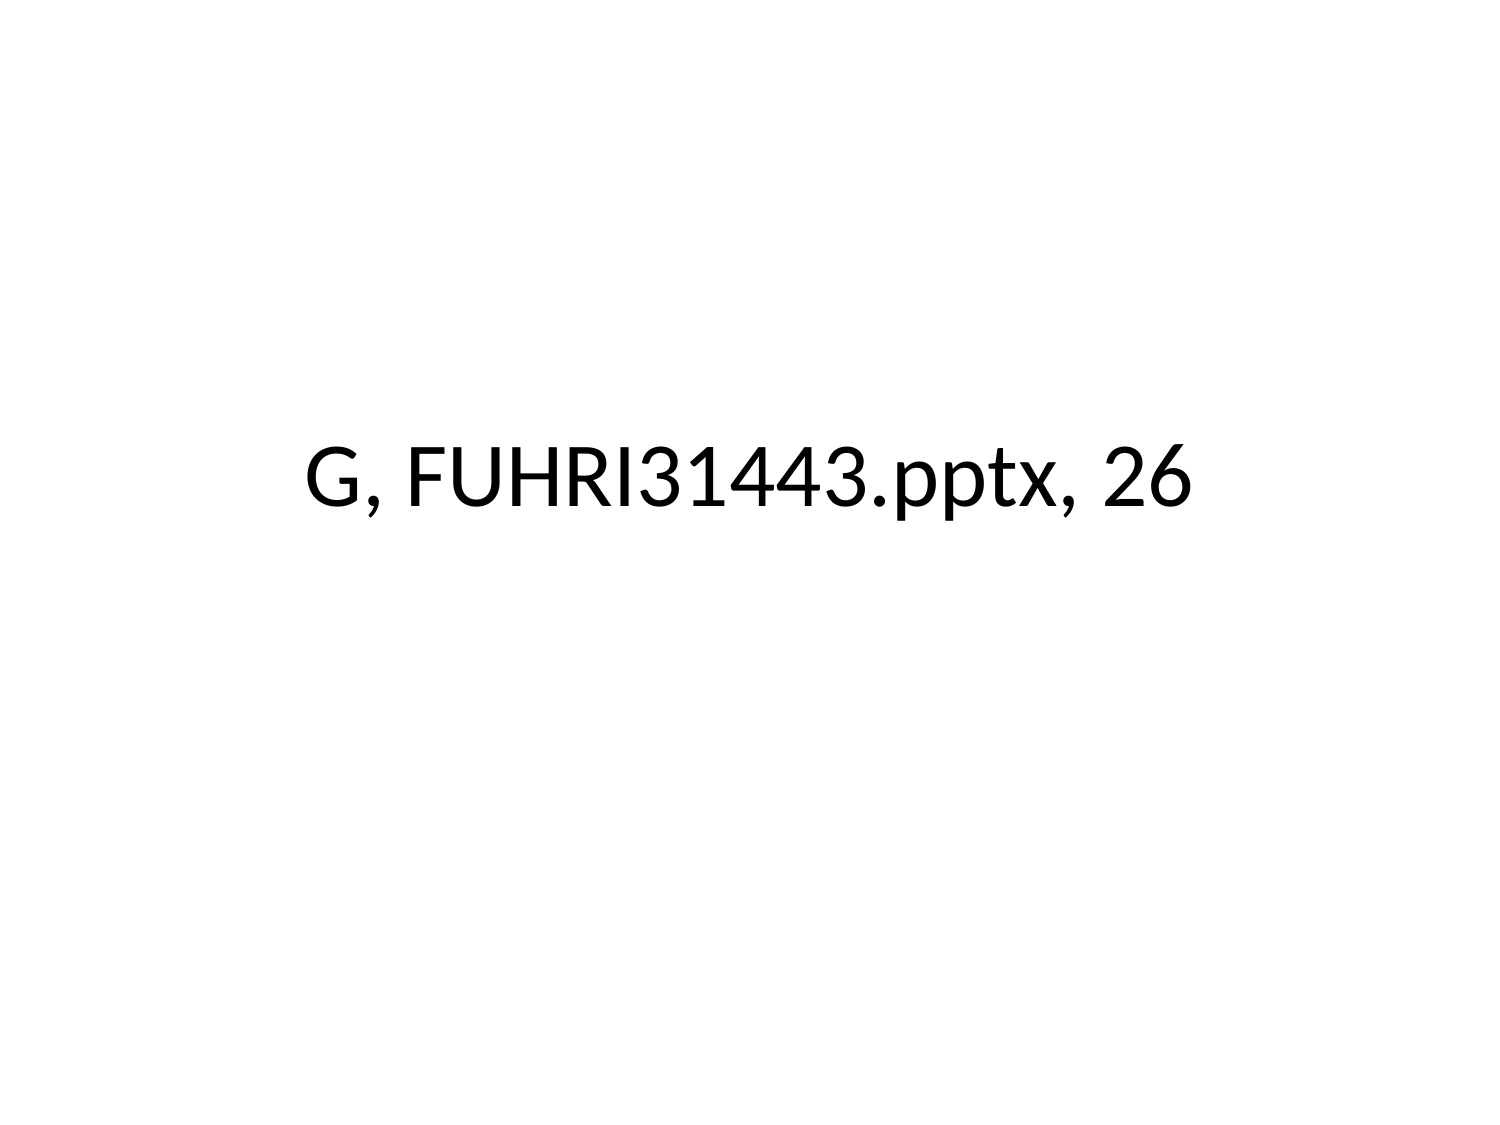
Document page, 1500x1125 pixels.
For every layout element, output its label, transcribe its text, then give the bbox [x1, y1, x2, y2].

title G, FUHRI31443.pptx, 26 [112, 349, 1388, 591]
